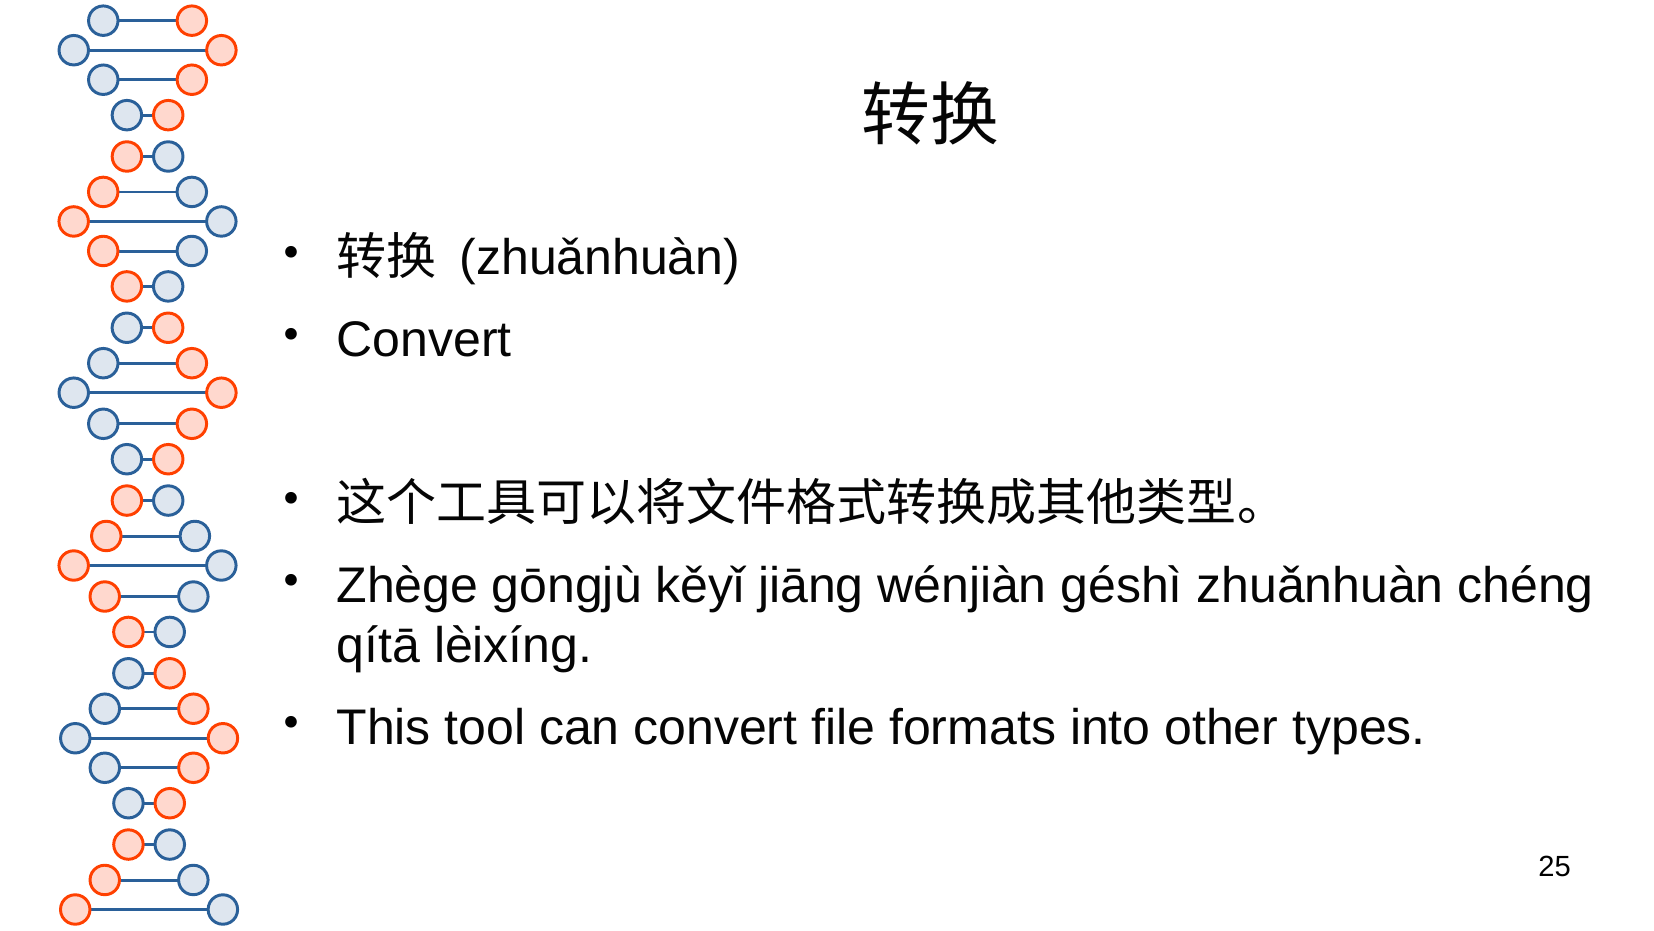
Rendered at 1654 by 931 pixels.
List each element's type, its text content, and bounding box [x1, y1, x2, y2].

title 转换 [265, 35, 1595, 189]
slide_number 25 [1185, 847, 1571, 912]
list 转换 (zhuǎnhuàn) Convert 这个工具可以将文件格式转换成其他类型。 Zhège gōngjù kěyǐ jiāng wénjiàn géshì zhuǎnhuàn chéng qítā lèixíng. This tool can convert file formats into other types. [265, 224, 1595, 764]
